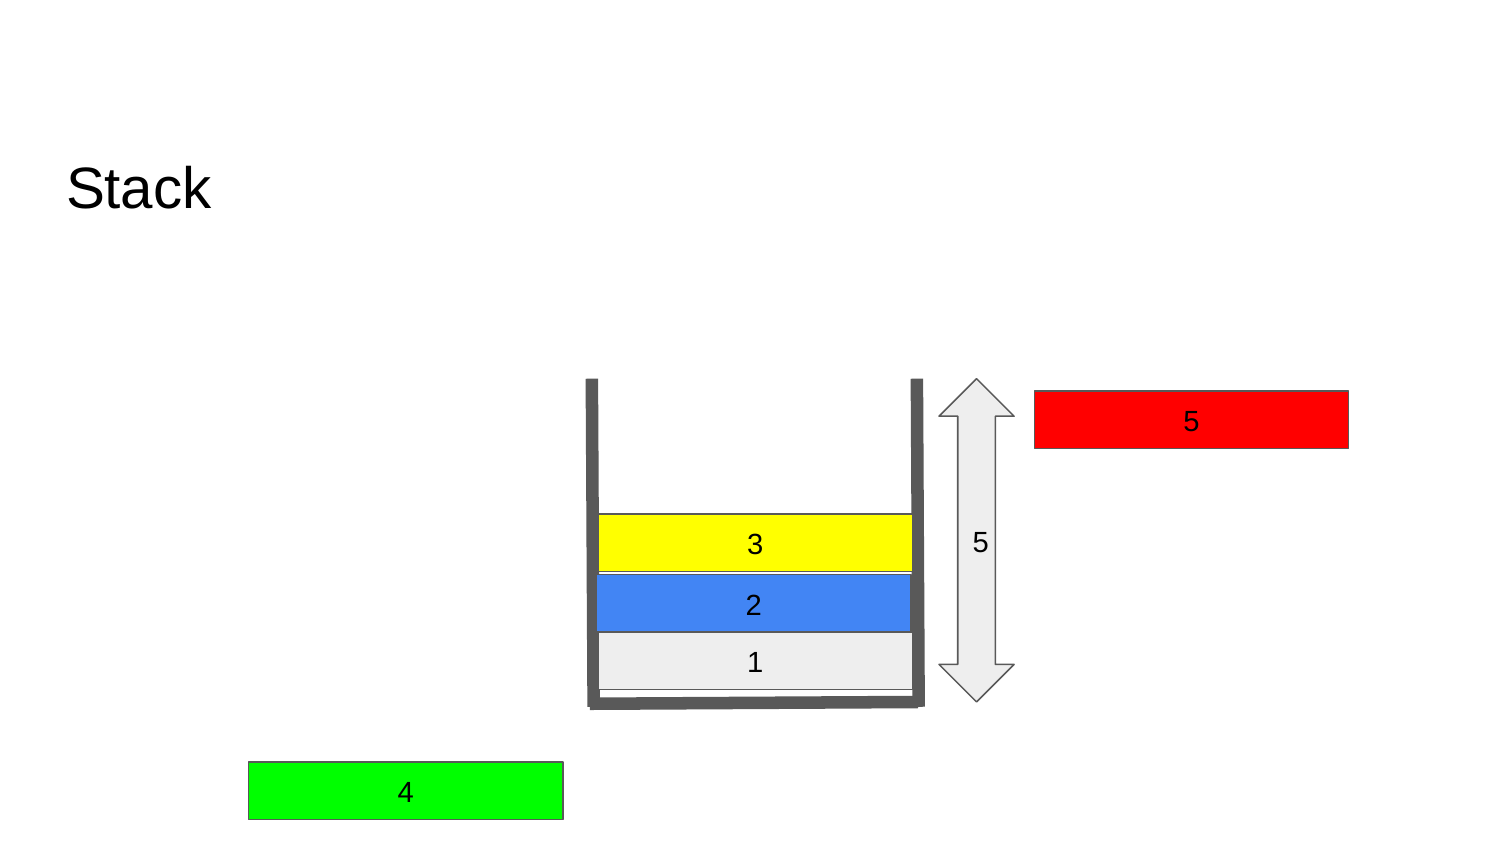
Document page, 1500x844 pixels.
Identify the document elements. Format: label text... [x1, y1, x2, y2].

text_box 5 [938, 378, 1015, 702]
text_box 5 [1034, 390, 1349, 449]
text_box 1 [598, 632, 747, 690]
text_box 2 [760, 574, 911, 632]
text_box 2 [598, 574, 747, 632]
title Stack [51, 122, 1449, 236]
text_box 4 [248, 762, 563, 820]
text_box 3 [598, 514, 911, 572]
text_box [752, 538, 756, 844]
text_box 1 [760, 632, 911, 690]
